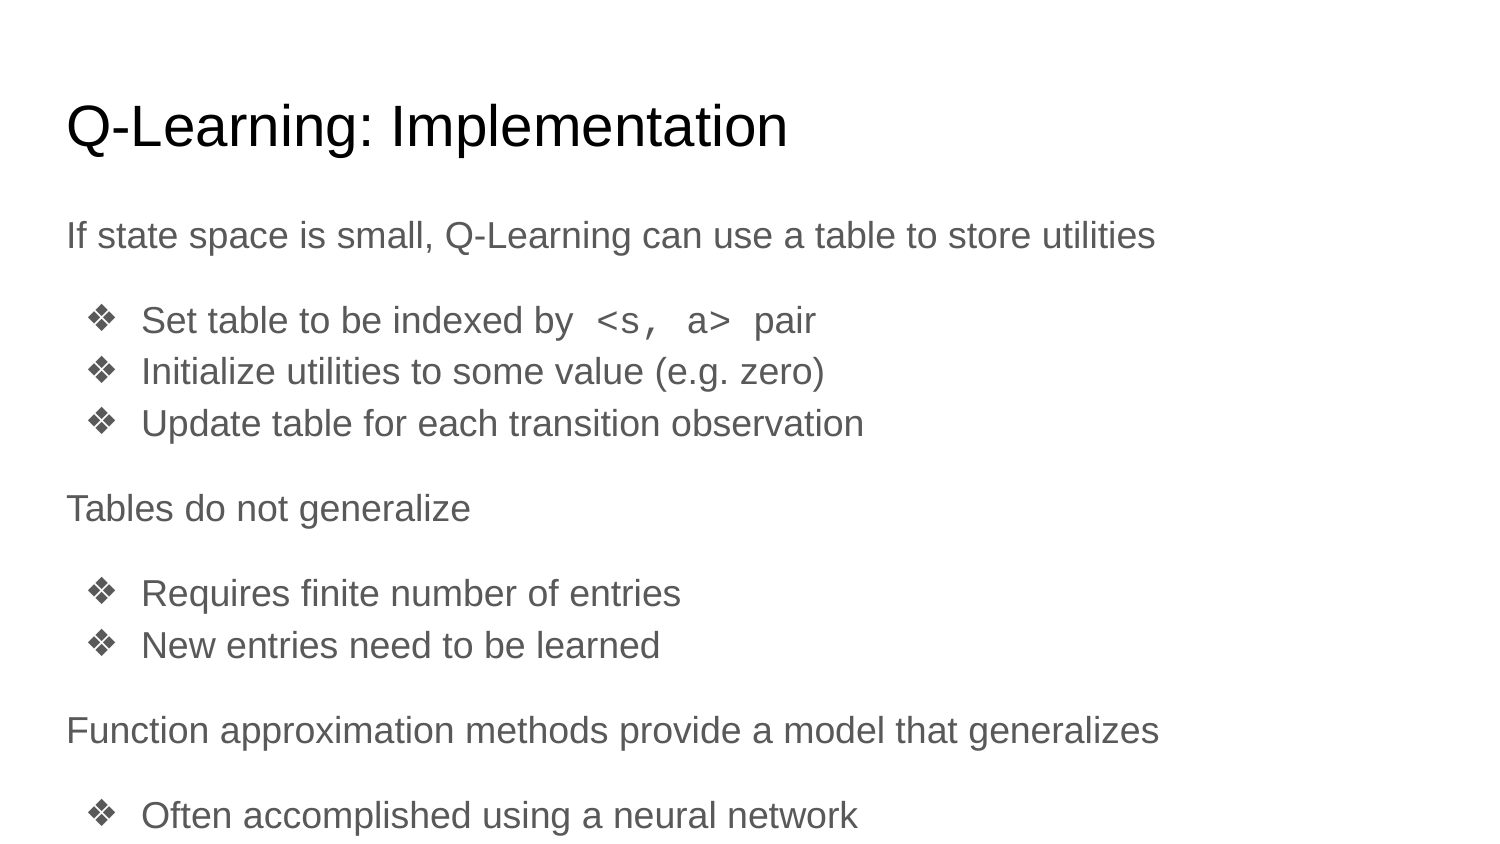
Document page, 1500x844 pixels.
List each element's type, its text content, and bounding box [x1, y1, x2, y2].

list If state space is small, Q-Learning can use a table to store utilities Set table to be indexed by <s, a> pair Initialize utilities to some value (e.g. zero) Update table for each transition observation Tables do not generalize Requires finite number of entries New entries need to be learned Function approximation methods provide a model that generalizes Often accomplished using a neural network [51, 189, 1449, 750]
title Q-Learning: Implementation [51, 72, 1449, 167]
